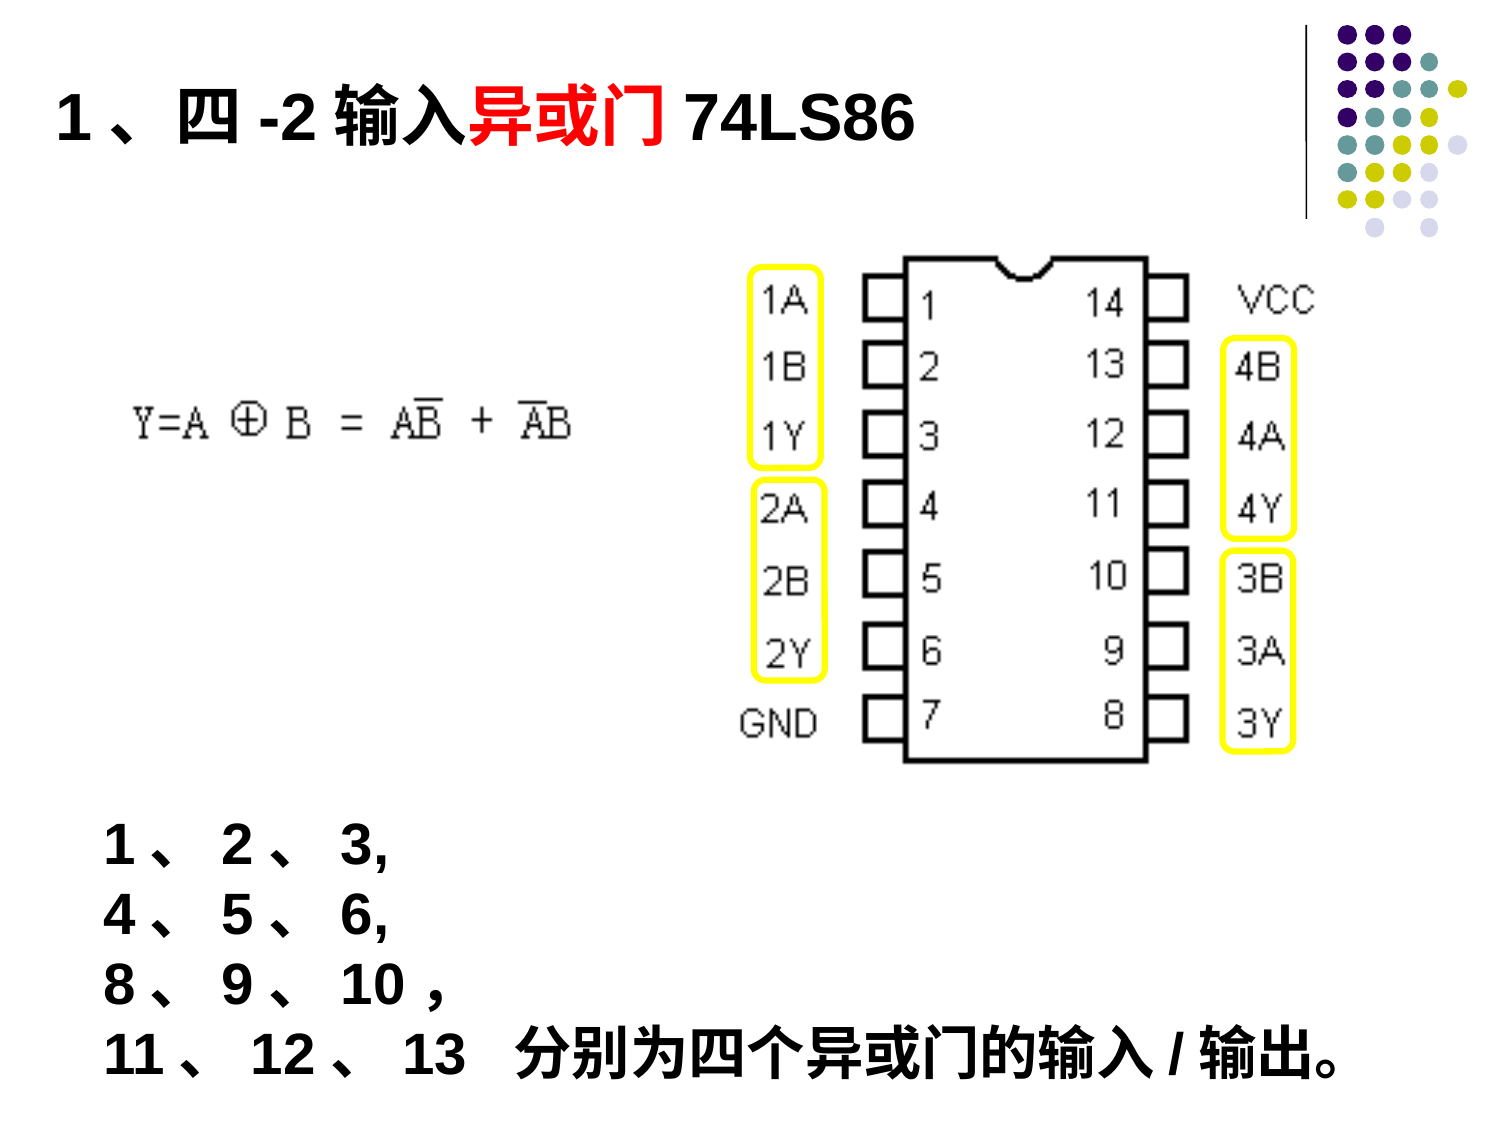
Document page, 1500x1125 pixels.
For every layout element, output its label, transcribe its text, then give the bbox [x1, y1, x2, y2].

text_box 1、2、3, 4、5、6, 8、9、10， 11、12、13 分别为四个异或门的输入/输出。 [88, 798, 1424, 1094]
text_box 1、四-2输入异或门74LS86 [41, 66, 1235, 161]
picture [87, 219, 1355, 812]
